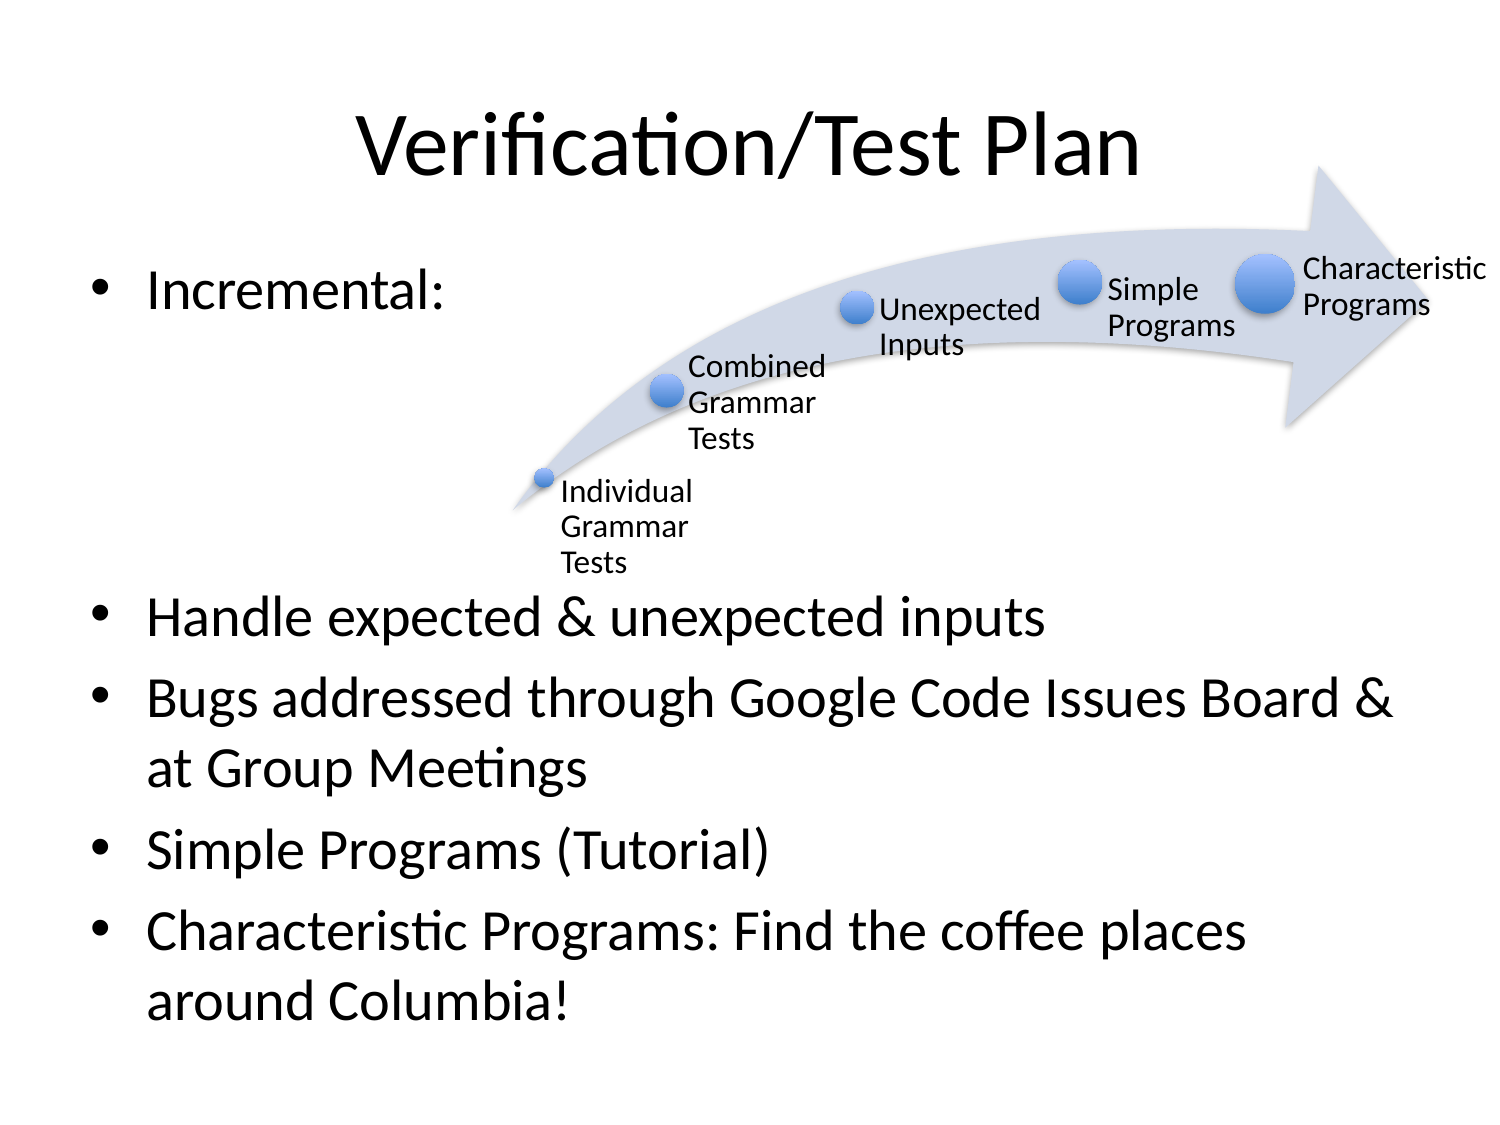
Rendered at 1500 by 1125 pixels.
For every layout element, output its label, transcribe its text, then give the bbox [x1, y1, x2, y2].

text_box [254, 91, 1500, 618]
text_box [847, 290, 1114, 654]
list Incremental: Handle expected & unexpected inputs Bugs addressed through Google Code Issues Board & at Group Meetings Simple Programs (Tutorial) Characteristic Programs: Find the coffee places around Columbia! [75, 244, 1425, 1061]
title Verification/Test Plan [75, 45, 1425, 233]
